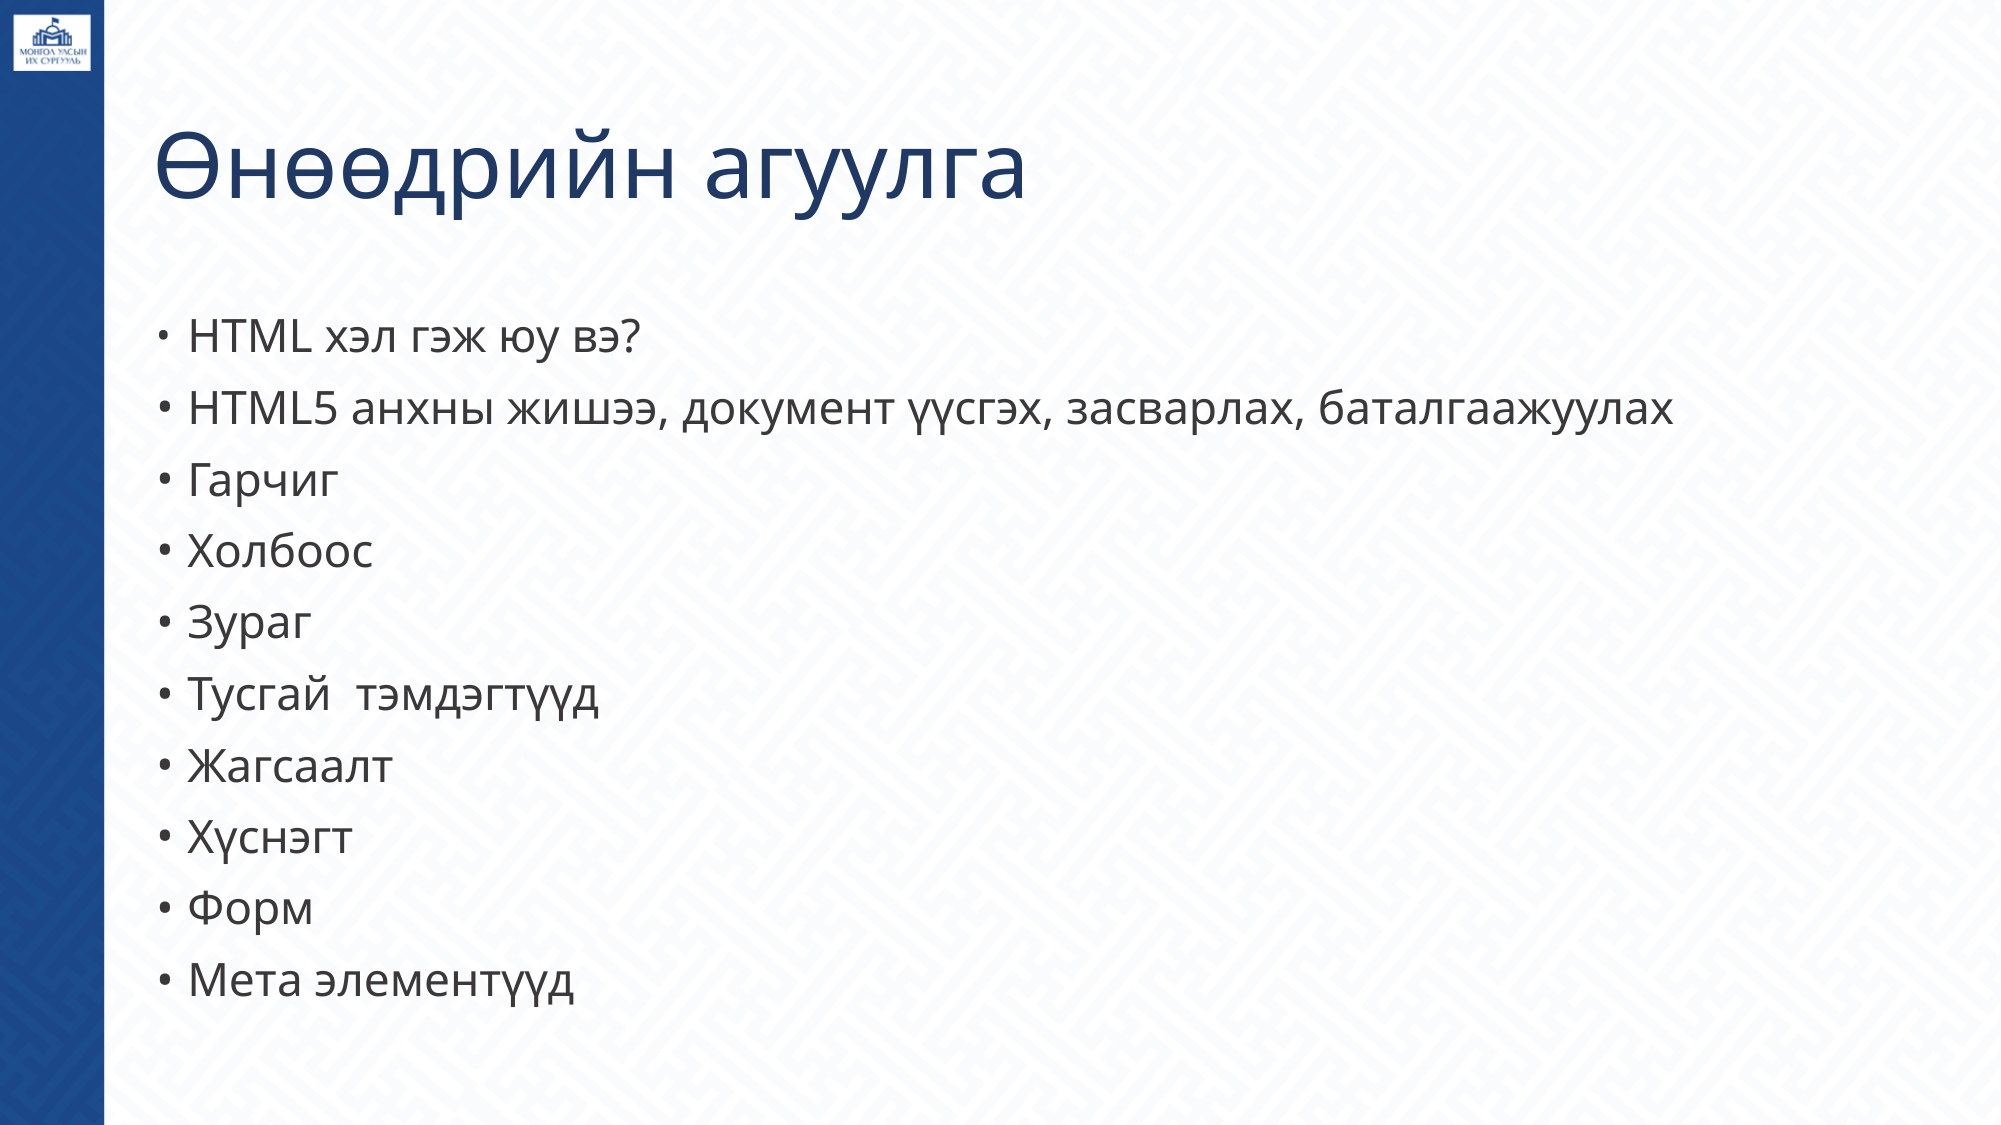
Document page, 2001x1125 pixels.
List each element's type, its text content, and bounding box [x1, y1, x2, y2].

picture [0, 0, 2001, 1125]
list HTML хэл гэж юу вэ? HTML5 анхны жишээ, документ үүсгэх, засварлах, баталгаажуулах Гарчиг Холбоос Зураг Тусгай тэмдэгтүүд Жагсаалт Хүснэгт Форм Мета элементүүд [137, 299, 1863, 1014]
title Өнөөдрийн агуулга [137, 59, 1863, 278]
